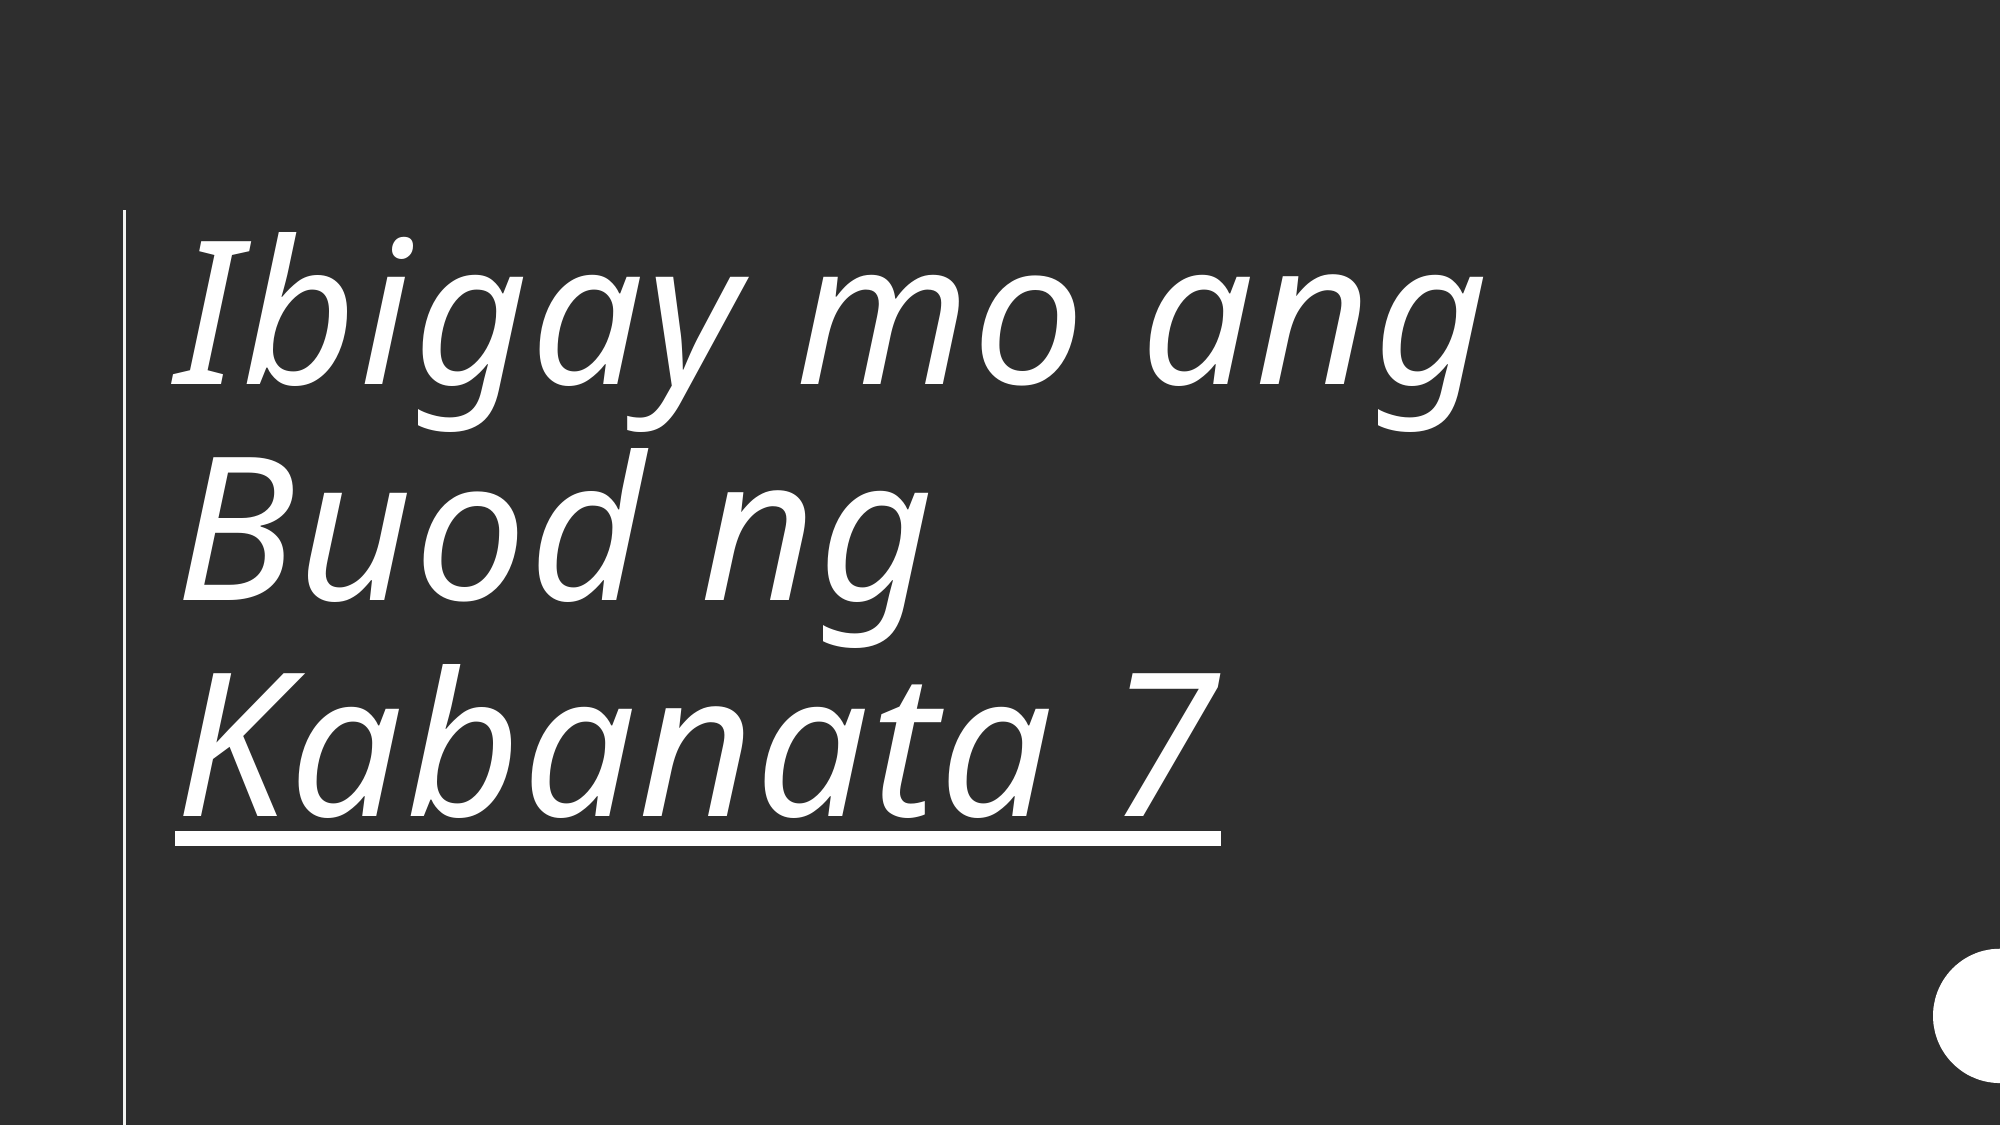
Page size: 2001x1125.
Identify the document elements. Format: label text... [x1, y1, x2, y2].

title Ibigay mo ang Buod ng Kabanata 7 [160, 204, 1837, 1048]
